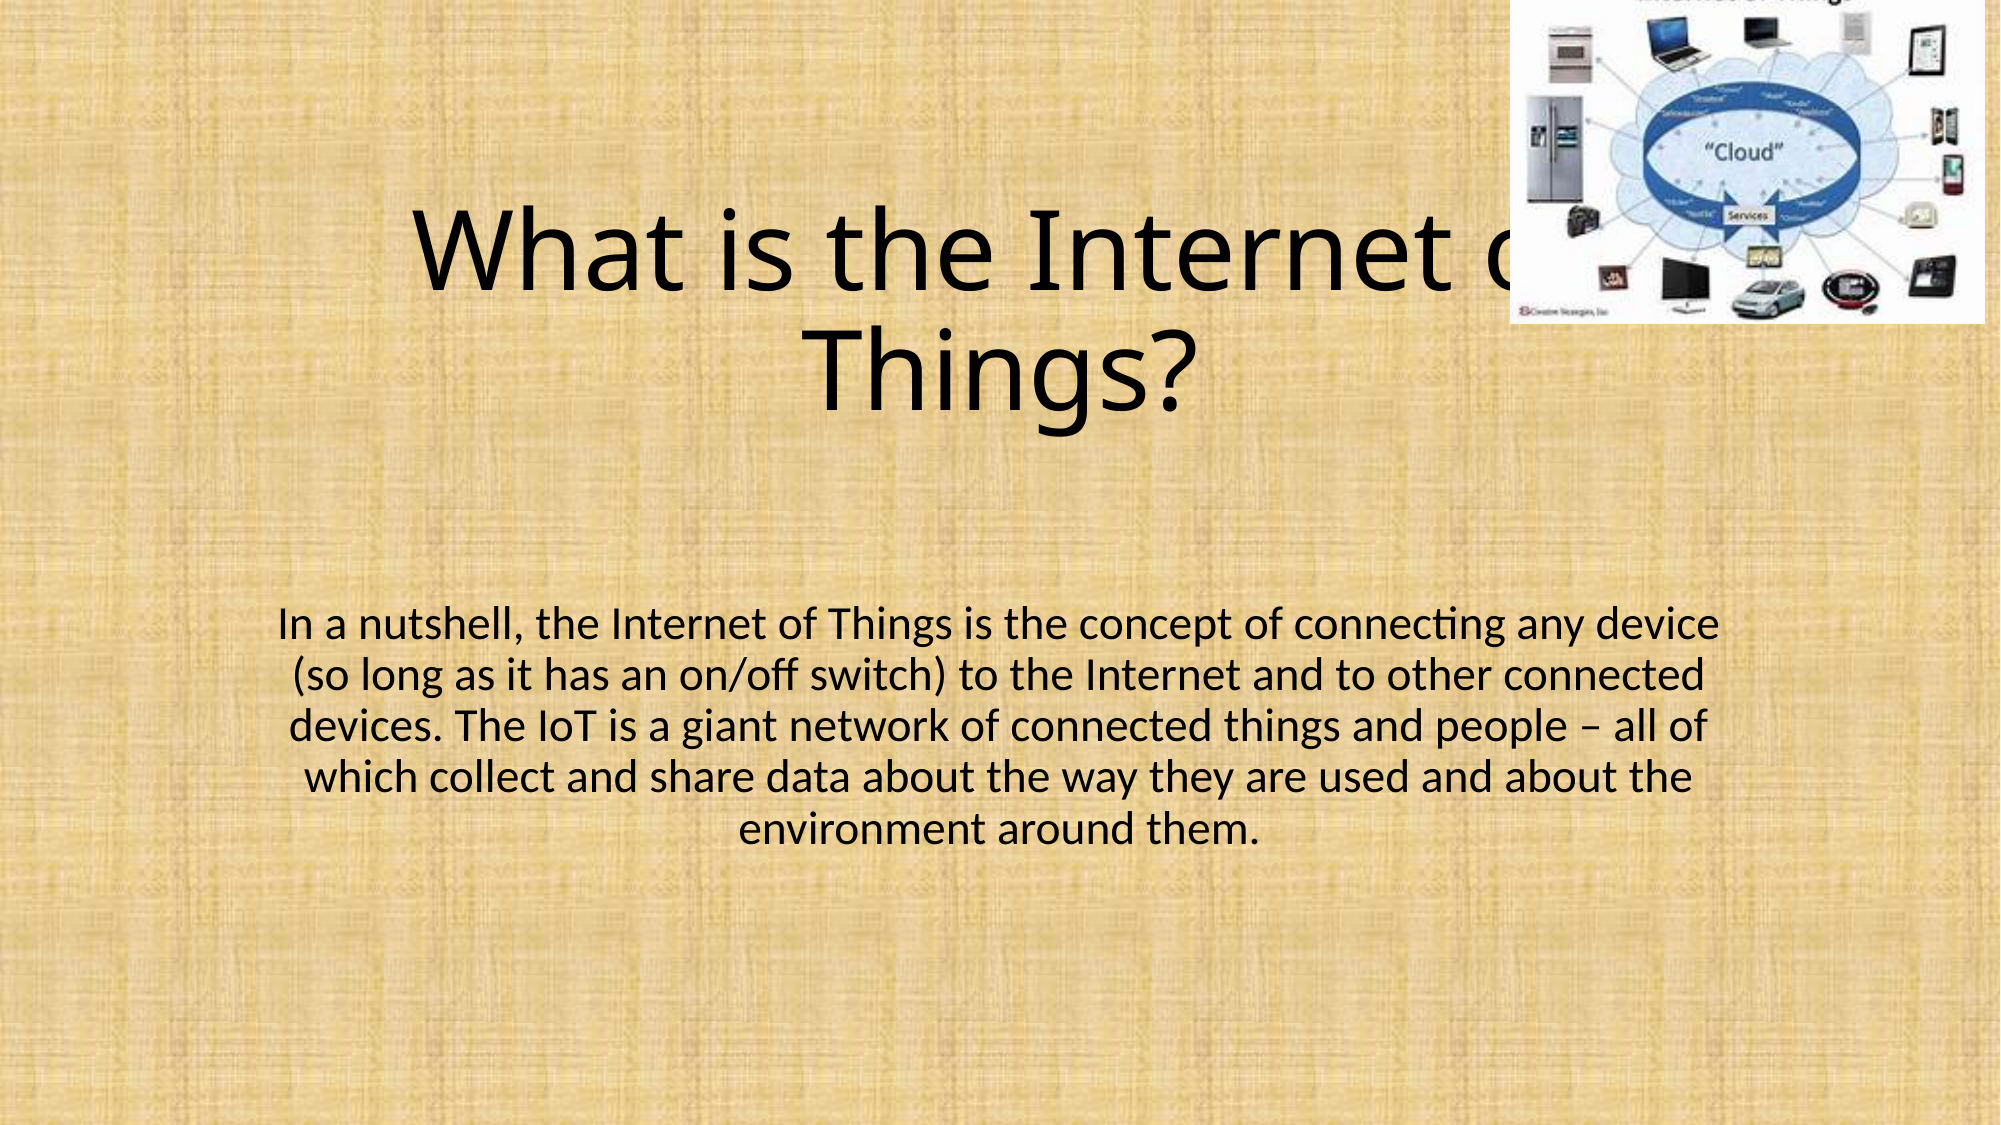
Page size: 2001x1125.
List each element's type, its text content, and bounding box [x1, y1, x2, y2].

subtitle In a nutshell, the Internet of Things is the concept of connecting any device (so long as it has an on/off switch) to the Internet and to other connected devices. The IoT is a giant network of connected things and people – all of which collect and share data about the way they are used and about the environment around them. [249, 590, 1750, 863]
title What is the Internet of Things? [249, 184, 1750, 576]
picture [0, 0, 2001, 1125]
